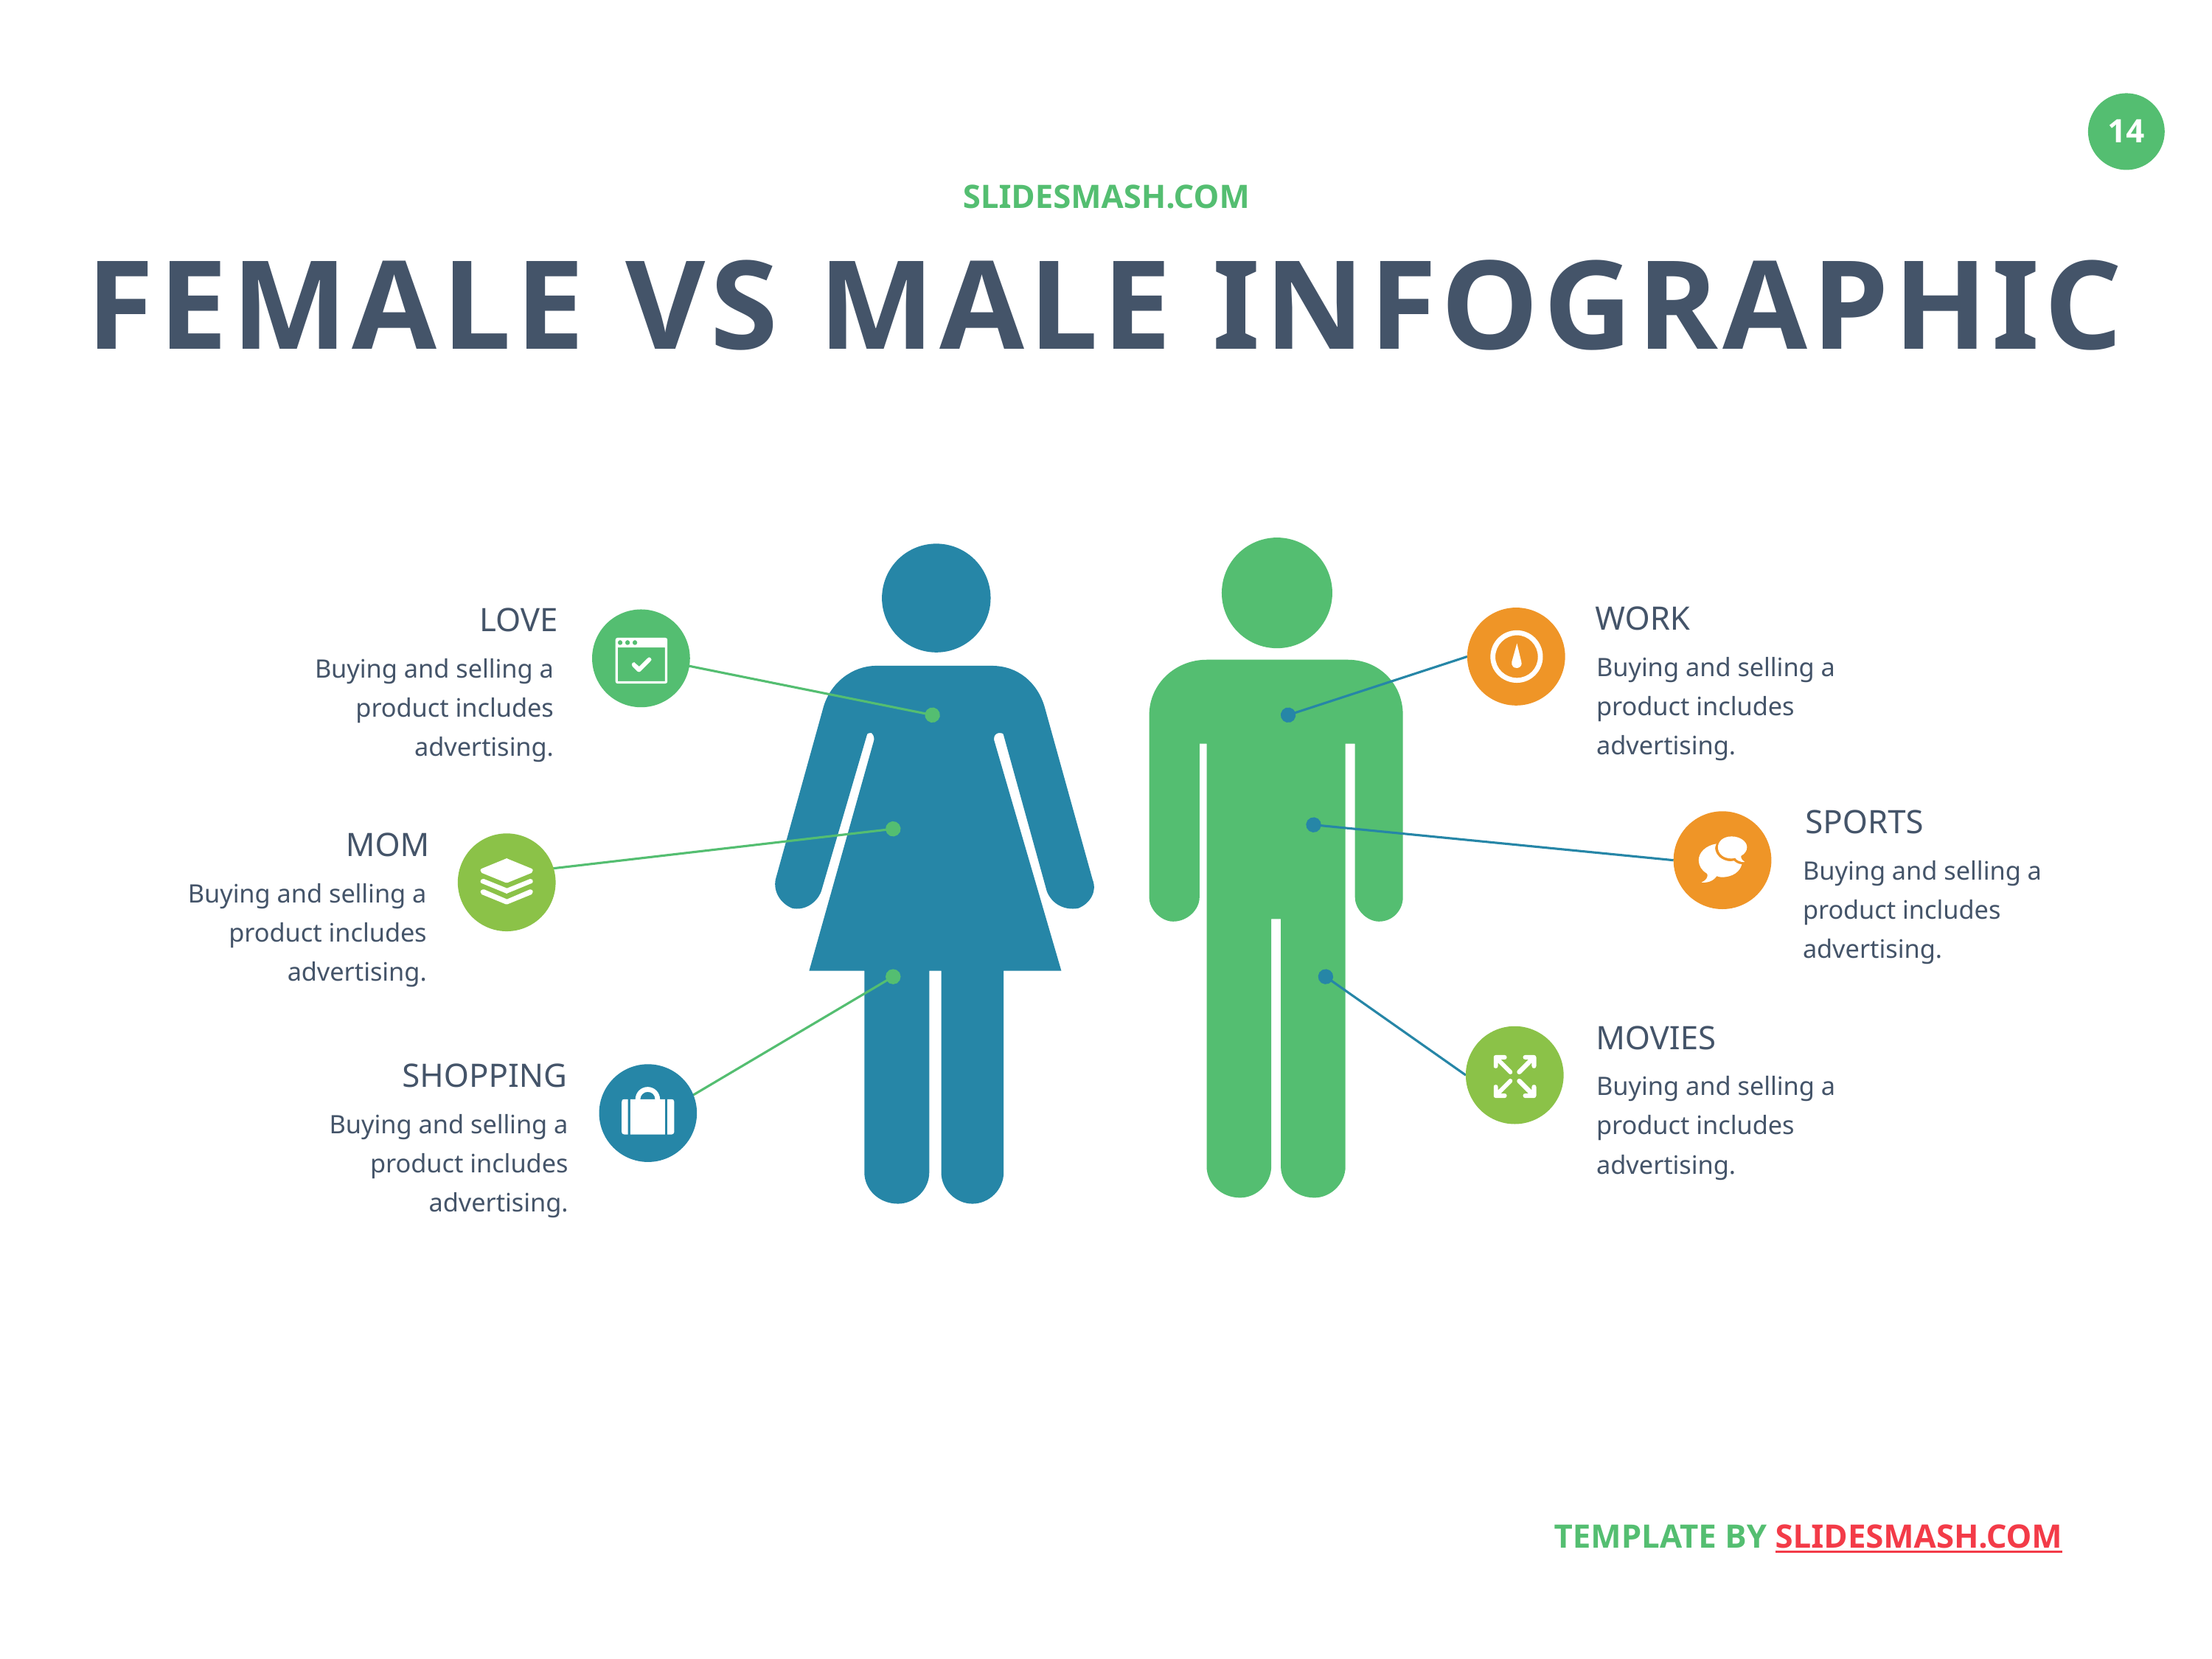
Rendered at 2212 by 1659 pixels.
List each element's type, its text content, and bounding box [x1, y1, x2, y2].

text_box MOM [329, 804, 446, 872]
text_box [667, 1099, 675, 1135]
text_box [1717, 836, 1747, 863]
text_box FEMALE VS MALE INFOGRAPHIC [86, 226, 2126, 374]
text_box [1464, 1025, 1565, 1125]
text_box [615, 637, 668, 684]
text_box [1313, 824, 1674, 860]
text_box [1288, 656, 1467, 715]
text_box Buying and selling a product includes advertising. [1786, 837, 2074, 972]
text_box Buying and selling a product includes advertising. [293, 1091, 585, 1225]
text_box LOVE [462, 580, 574, 647]
text_box [1493, 1054, 1513, 1075]
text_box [773, 543, 1098, 1204]
text_box SLIDESMASH.COM [962, 175, 1250, 215]
text_box Buying and selling a product includes advertising. [282, 636, 571, 770]
text_box [480, 862, 526, 883]
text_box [496, 829, 894, 875]
text_box [1493, 1078, 1513, 1099]
text_box [1490, 630, 1543, 684]
text_box [630, 1087, 665, 1135]
text_box Buying and selling a product includes advertising. [152, 860, 444, 995]
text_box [688, 976, 894, 1099]
text_box [1517, 1078, 1537, 1099]
text_box [480, 889, 533, 905]
text_box SPORTS [1788, 782, 1941, 849]
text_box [688, 665, 933, 715]
text_box [456, 833, 557, 933]
text_box Buying and selling a product includes advertising. [1579, 1053, 1871, 1188]
text_box Buying and selling a product includes advertising. [1579, 633, 1868, 768]
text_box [1149, 538, 1403, 1198]
text_box [1672, 810, 1773, 911]
text_box [1517, 1054, 1537, 1075]
text_box SHOPPING [385, 1034, 584, 1102]
text_box [598, 1063, 698, 1163]
text_box [622, 1099, 628, 1135]
text_box [591, 608, 691, 709]
text_box [480, 879, 533, 894]
text_box WORK [1578, 577, 1707, 645]
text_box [1325, 976, 1466, 1076]
text_box [1466, 607, 1566, 706]
text_box [1698, 844, 1742, 883]
text_box MOVIES [1579, 997, 1733, 1065]
